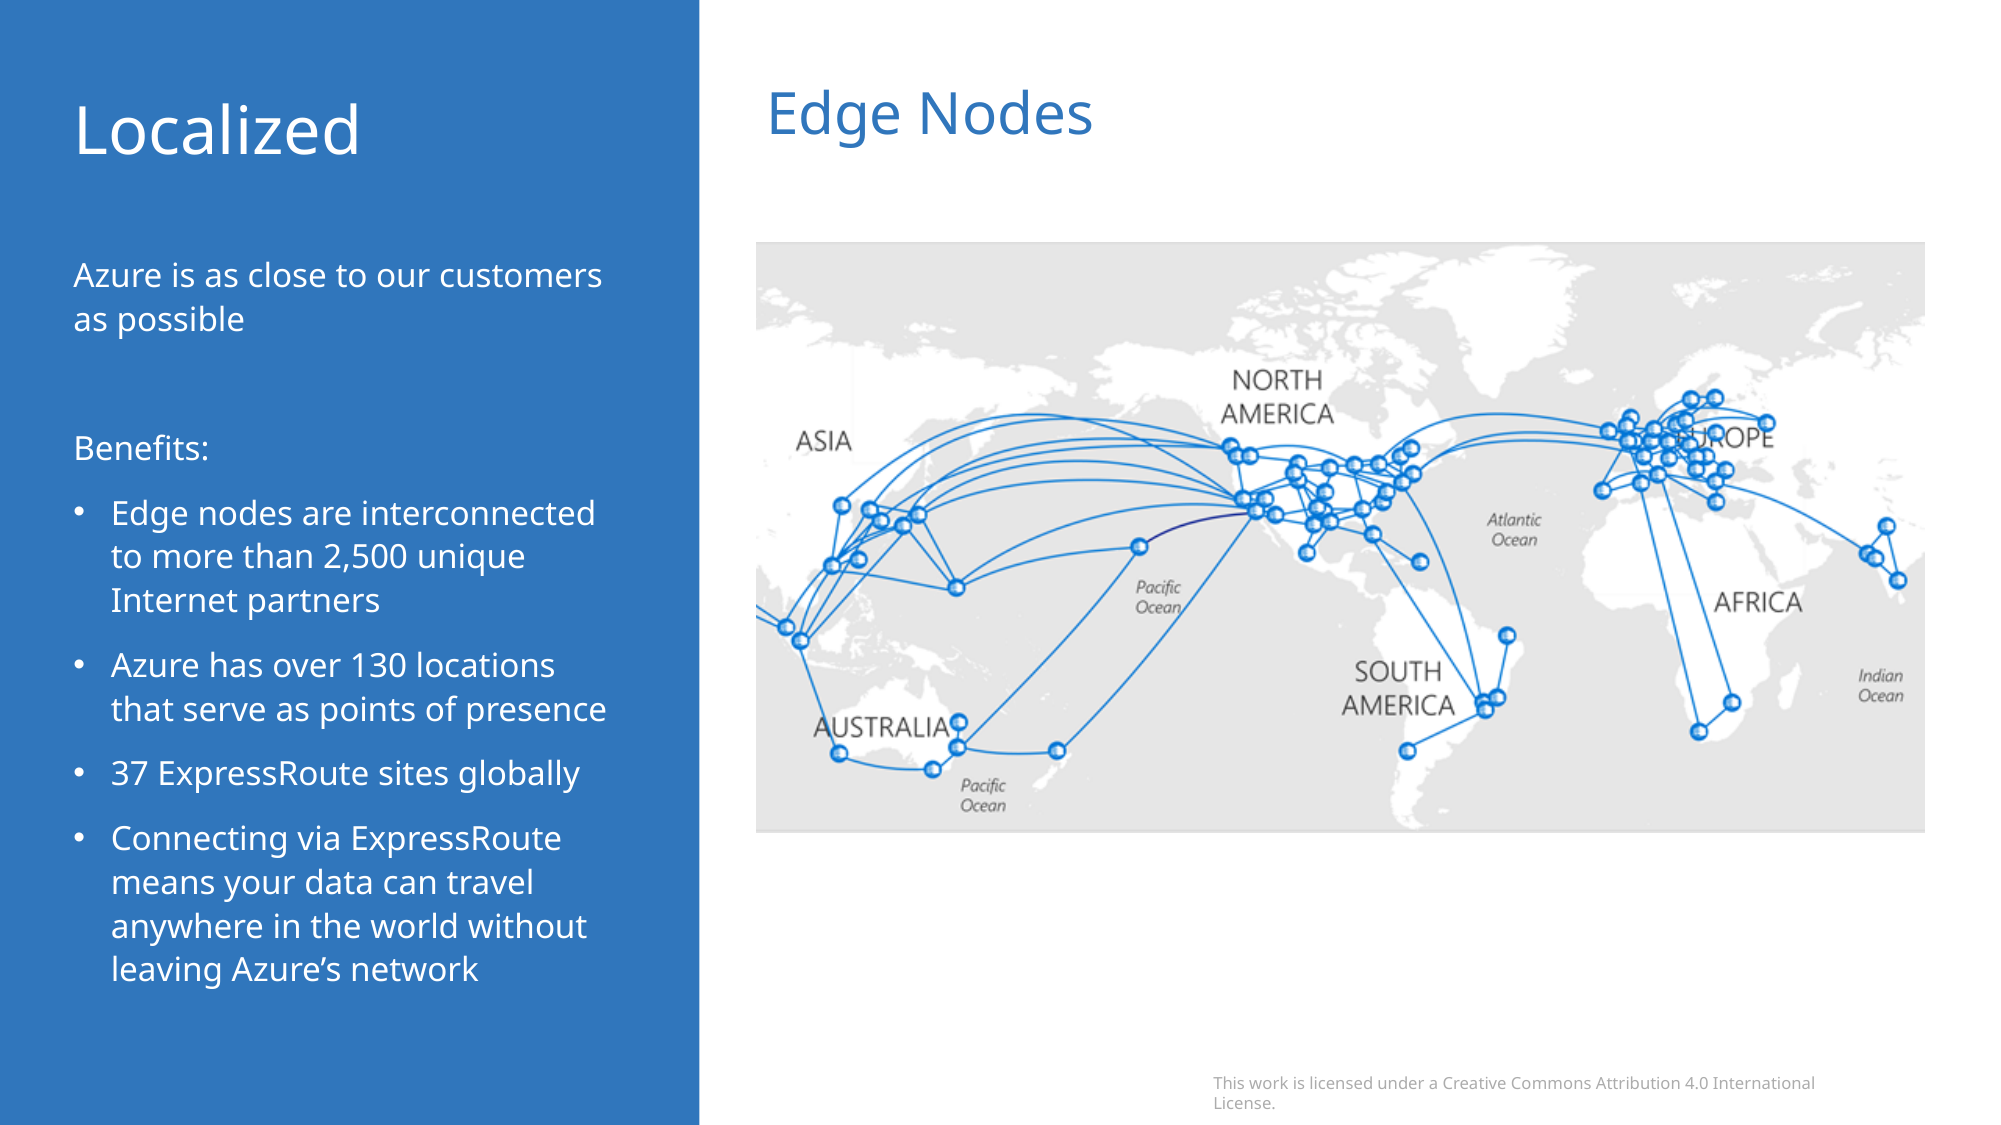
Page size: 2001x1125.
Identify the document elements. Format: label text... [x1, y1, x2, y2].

text_box [0, 0, 700, 1125]
text_box Edge Nodes [751, 68, 1109, 154]
picture [756, 242, 1925, 834]
list Azure is as close to our customers as possible Benefits: Edge nodes are interconnected to more than 2,500 unique Internet partners Azure has over 130 locations that serve as points of presence 37 ExpressRoute sites globally Connecting via ExpressRoute means your data can travel anywhere in the world without leaving Azure’s network [58, 242, 625, 1048]
title Localized [58, 77, 625, 189]
